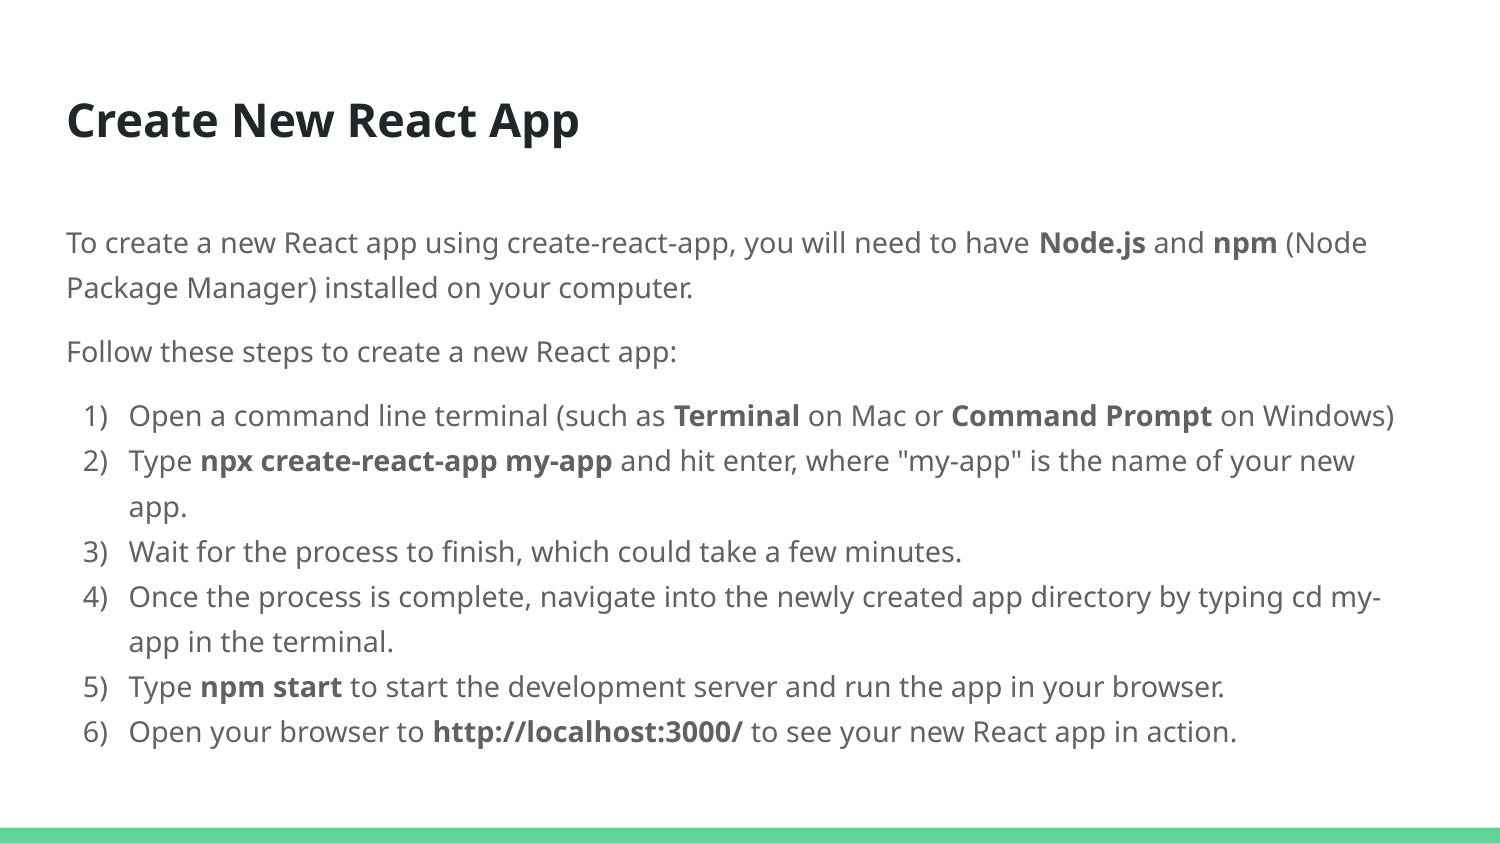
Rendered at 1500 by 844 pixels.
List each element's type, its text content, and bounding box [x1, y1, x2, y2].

list To create a new React app using create-react-app, you will need to have Node.js and npm (Node Package Manager) installed on your computer. Follow these steps to create a new React app: Open a command line terminal (such as Terminal on Mac or Command Prompt on Windows) Type npx create-react-app my-app and hit enter, where "my-app" is the name of your new app. Wait for the process to finish, which could take a few minutes. Once the process is complete, navigate into the newly created app directory by typing cd my-app in the terminal. Type npm start to start the development server and run the app in your browser. Open your browser to http://localhost:3000/ to see your new React app in action. [51, 201, 1427, 808]
title Create New React App [51, 72, 1466, 167]
